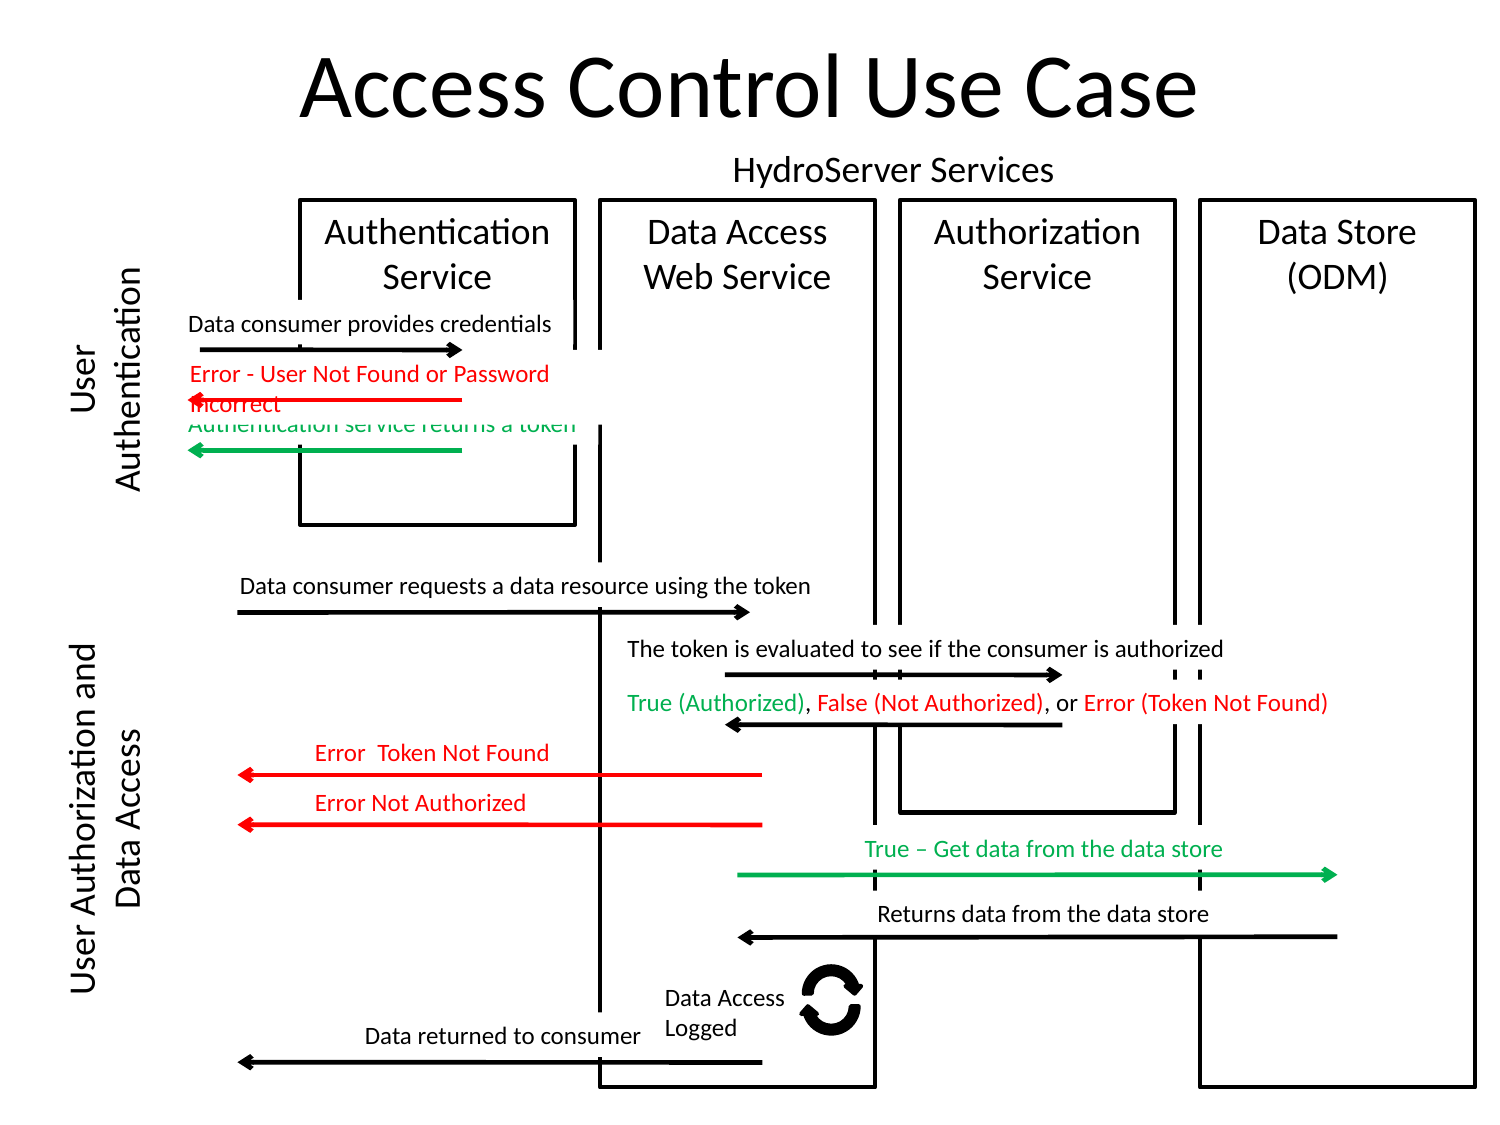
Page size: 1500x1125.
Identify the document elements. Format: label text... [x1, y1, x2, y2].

text_box [1198, 198, 1477, 1089]
text_box [898, 198, 1177, 624]
text_box [1057, 670, 1177, 679]
text_box Authentication service returns a token [173, 399, 599, 445]
text_box Data consumer provides credentials [173, 299, 574, 345]
text_box Data Access Web Service [600, 199, 875, 305]
text_box Error Token Not Found [299, 729, 588, 773]
text_box Data returned to consumer [349, 1012, 725, 1057]
text_box User Authentication [49, 251, 155, 508]
text_box Data Store (ODM) [1200, 199, 1475, 305]
text_box [598, 198, 877, 1089]
text_box HydroServer Services [575, 137, 1213, 198]
text_box Error - User Not Found or Password Incorrect [174, 349, 663, 425]
text_box Data consumer requests a data resource using the token [225, 562, 863, 607]
text_box The token is evaluated to see if the consumer is authorized [612, 624, 1275, 670]
title Access Control Use Case [0, 0, 1500, 163]
text_box [298, 445, 577, 527]
text_box Error Not Authorized [300, 784, 550, 822]
text_box Authorization Service [900, 199, 1175, 305]
text_box [898, 725, 1177, 815]
text_box Data Access Logged [650, 974, 825, 1049]
text_box True – Get data from the data store [849, 825, 1288, 870]
text_box Returns data from the data store [862, 890, 1225, 934]
text_box [799, 1004, 861, 1036]
text_box [801, 964, 864, 996]
text_box True (Authorized), False (Not Authorized), or Error (Token Not Found) [612, 679, 1375, 725]
text_box Authentication Service [300, 199, 575, 305]
text_box [298, 198, 577, 349]
text_box User Authorization and Data Access [49, 628, 155, 1011]
